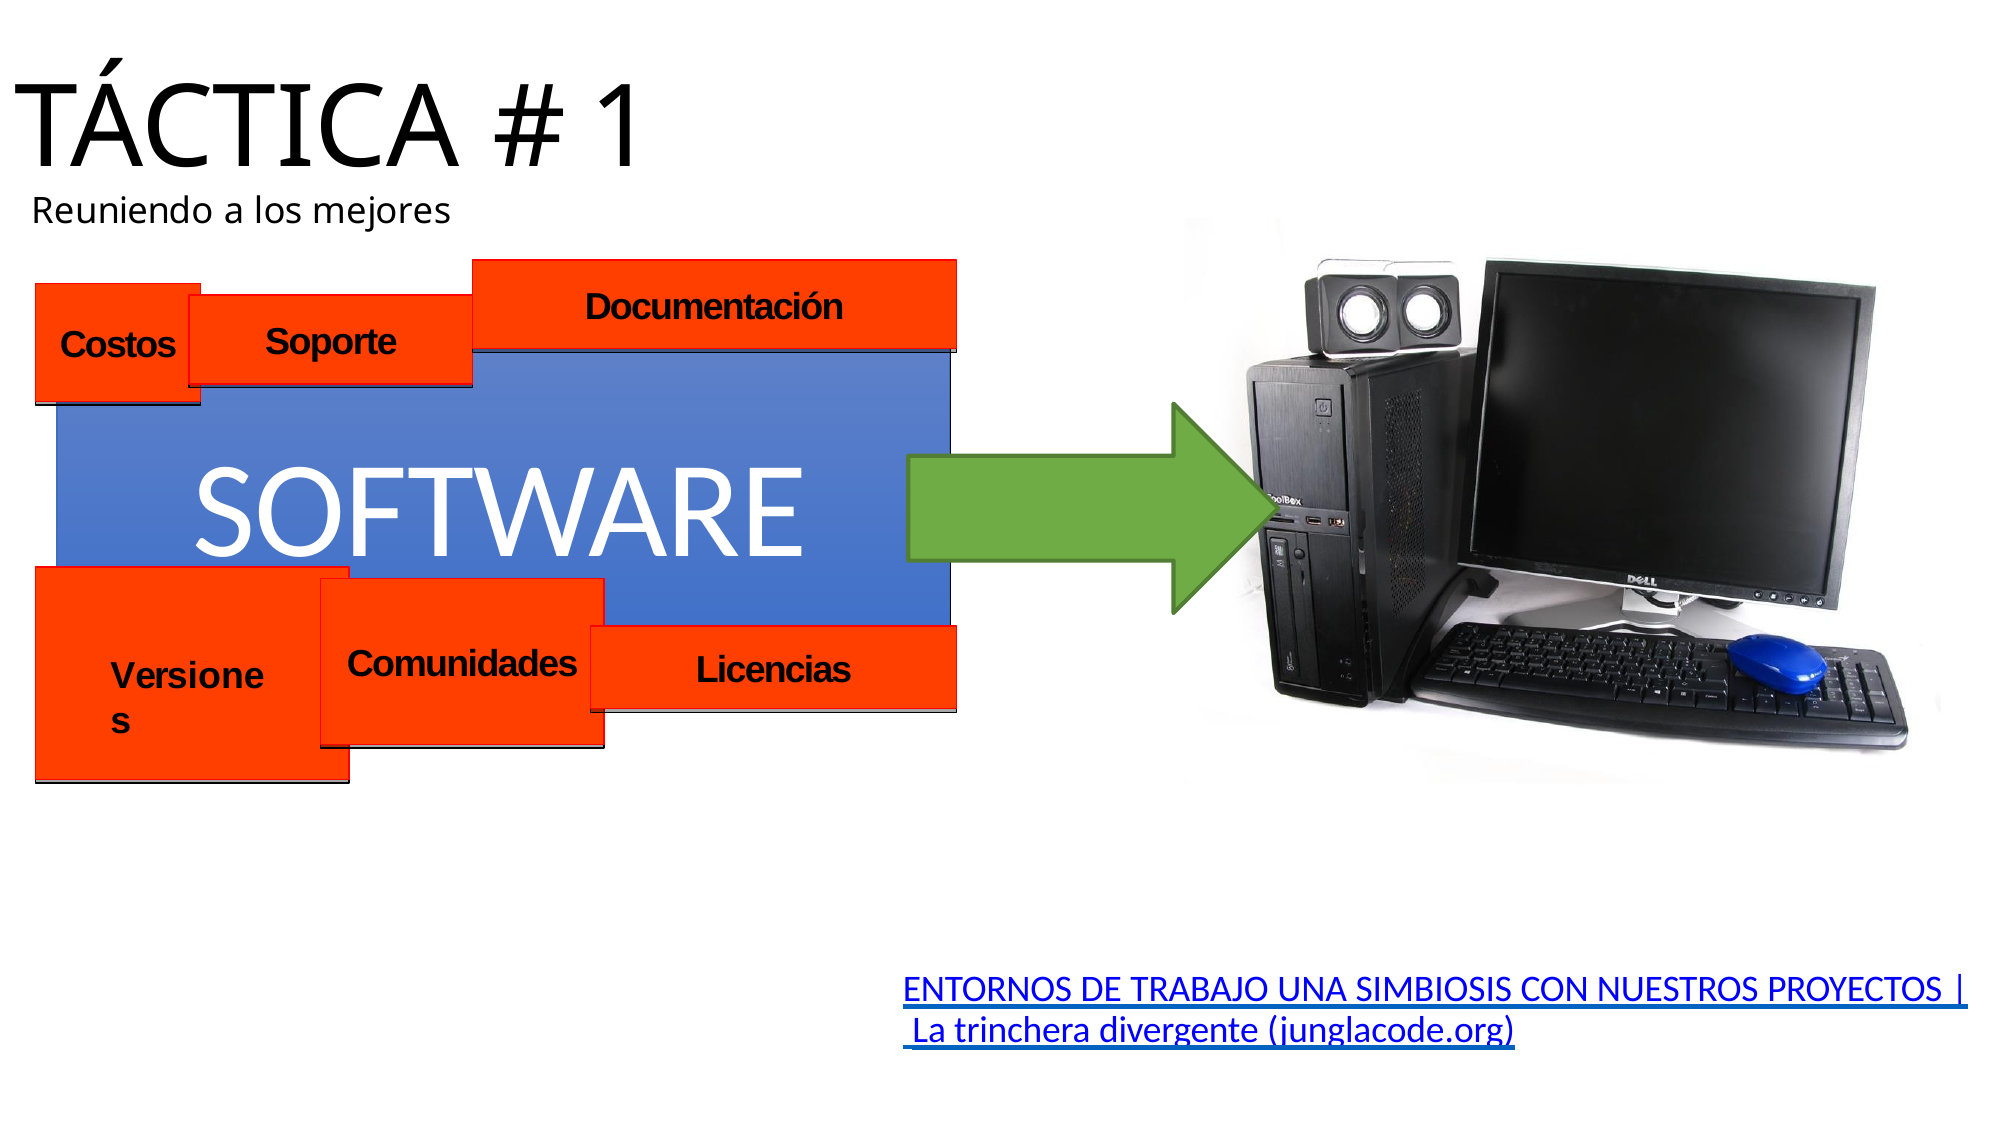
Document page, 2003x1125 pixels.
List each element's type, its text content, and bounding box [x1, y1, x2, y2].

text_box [187, 293, 474, 389]
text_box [34, 401, 1281, 785]
title TÁCTICA #1 [12, 49, 704, 240]
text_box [319, 577, 605, 750]
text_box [56, 218, 1941, 786]
text_box Reuniendo a los mejores Documentación [29, 184, 950, 287]
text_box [589, 624, 958, 714]
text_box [471, 258, 958, 354]
text_box ENTORNOS DE TRABAJO UNA SIMBIOSIS CON NUESTROS PROYECTOS | La trinchera divergente (junglacode.org) [900, 965, 1979, 1051]
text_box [34, 282, 202, 407]
